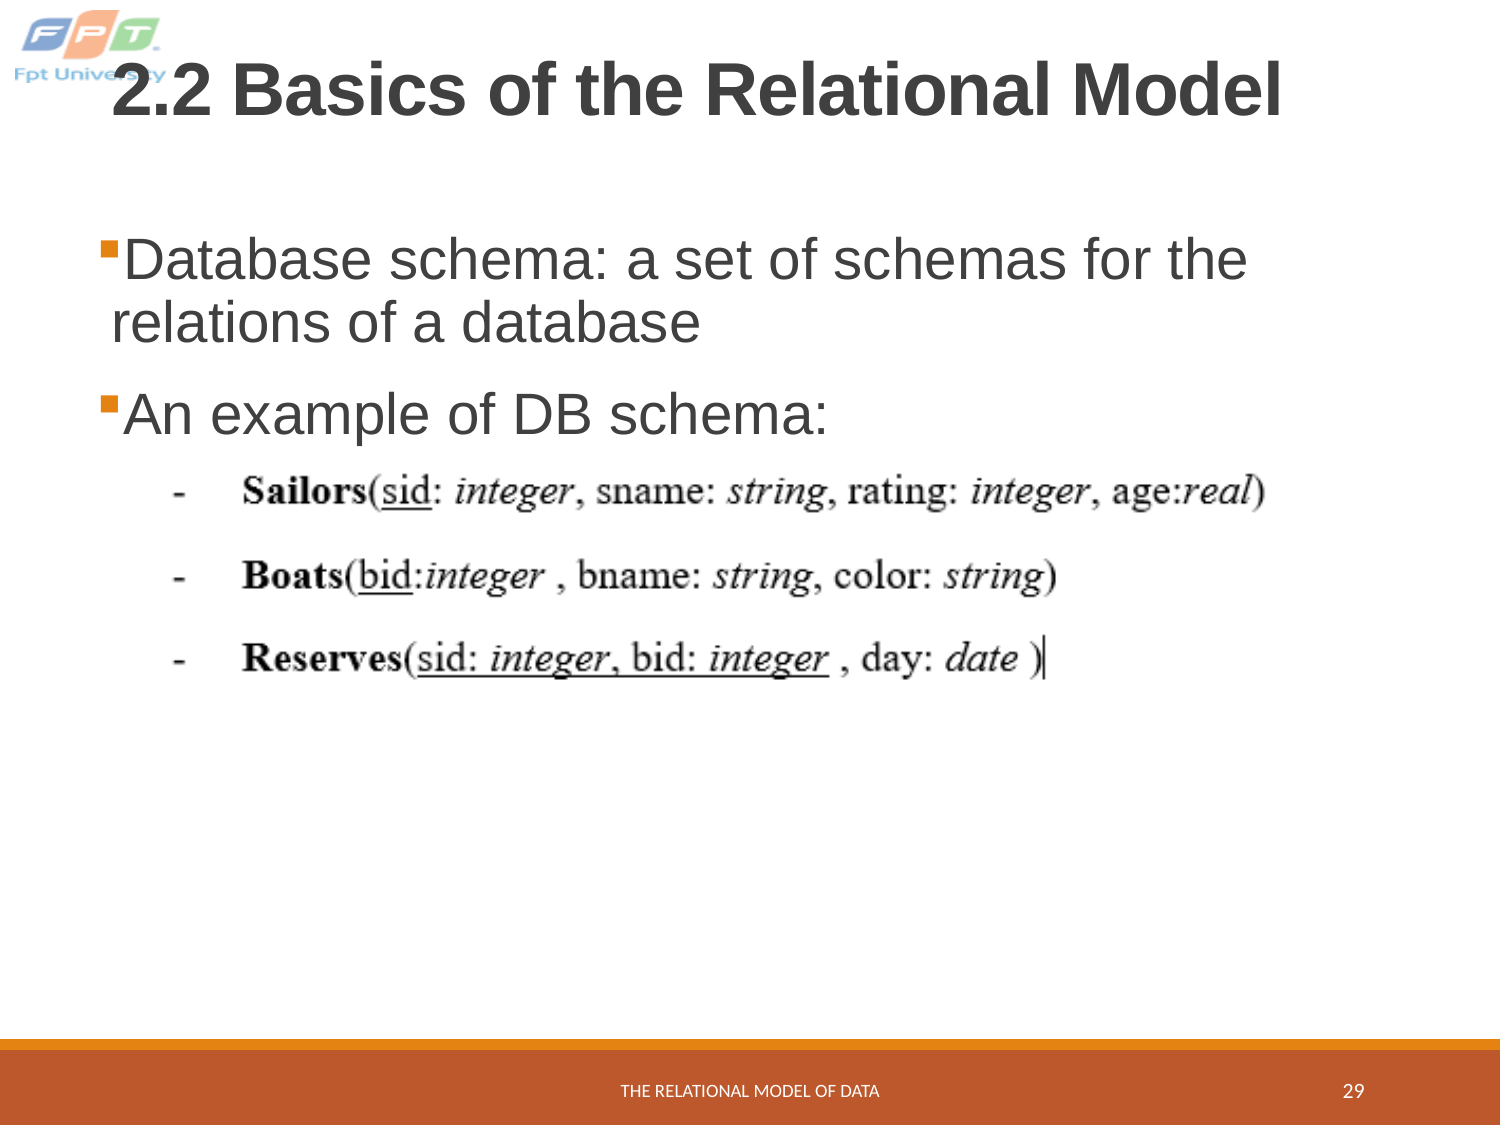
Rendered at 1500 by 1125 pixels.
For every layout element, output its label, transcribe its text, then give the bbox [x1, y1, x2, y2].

list Database schema: a set of schemas for the relations of a database An example of DB schema: [96, 221, 1399, 997]
table_cell 8 [15, 10, 166, 83]
picture [139, 447, 1300, 717]
title 2.2 Basics of the Relational Model [96, 47, 1399, 221]
slide_number 29 [1218, 1059, 1380, 1120]
footer The Relational Model of Data [453, 1059, 1047, 1120]
